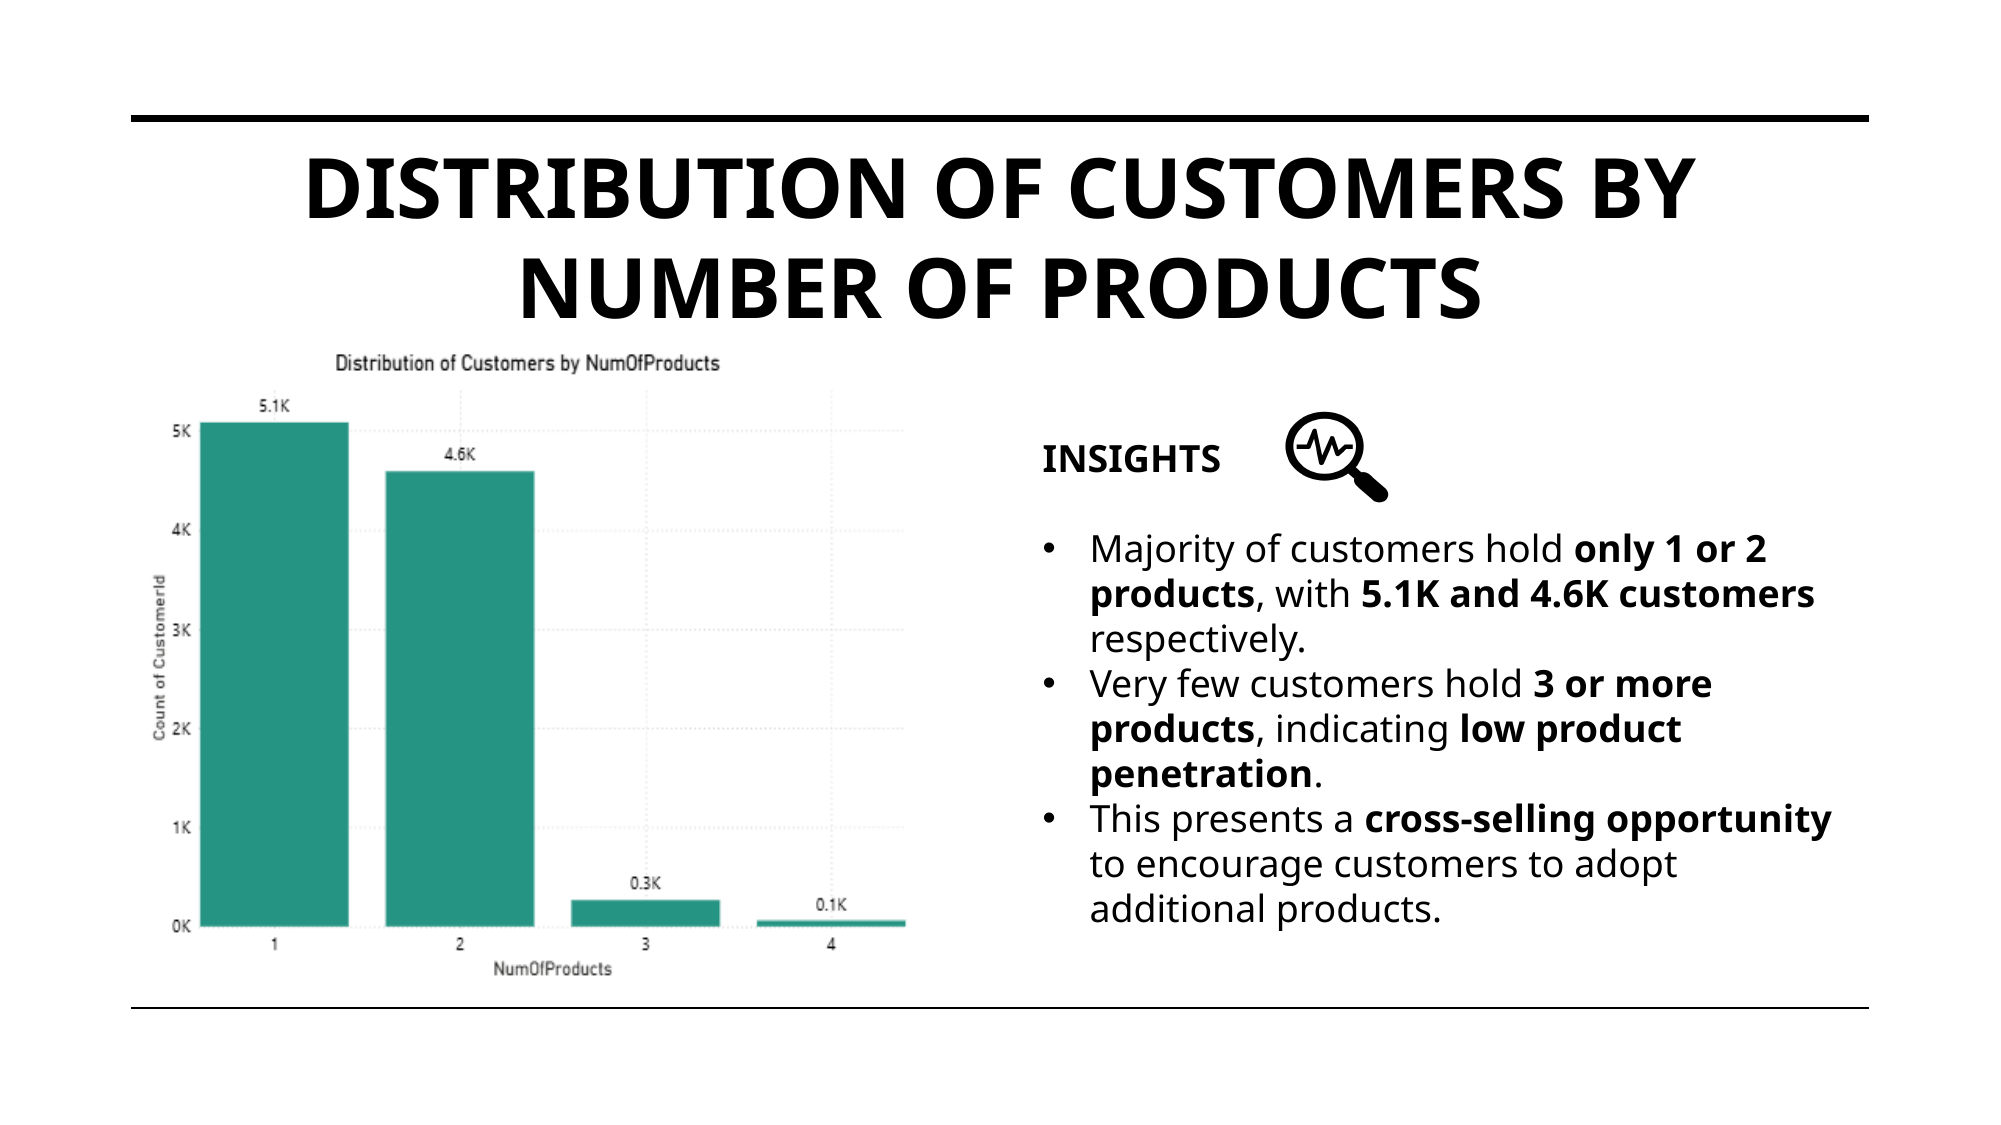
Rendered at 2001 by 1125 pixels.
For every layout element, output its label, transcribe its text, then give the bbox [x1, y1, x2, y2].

text_box DISTRIBUTION OF CUSTOMERS BY NUMBER OF PRODUCTS [111, 127, 1889, 343]
picture [135, 344, 926, 990]
text_box INSIGHTS Majority of customers hold only 1 or 2 products, with 5.1K and 4.6K customers respectively. Very few customers hold 3 or more products, indicating low product penetration. This presents a cross-selling opportunity to encourage customers to adopt additional products. [1027, 427, 1865, 982]
picture [1275, 402, 1400, 512]
